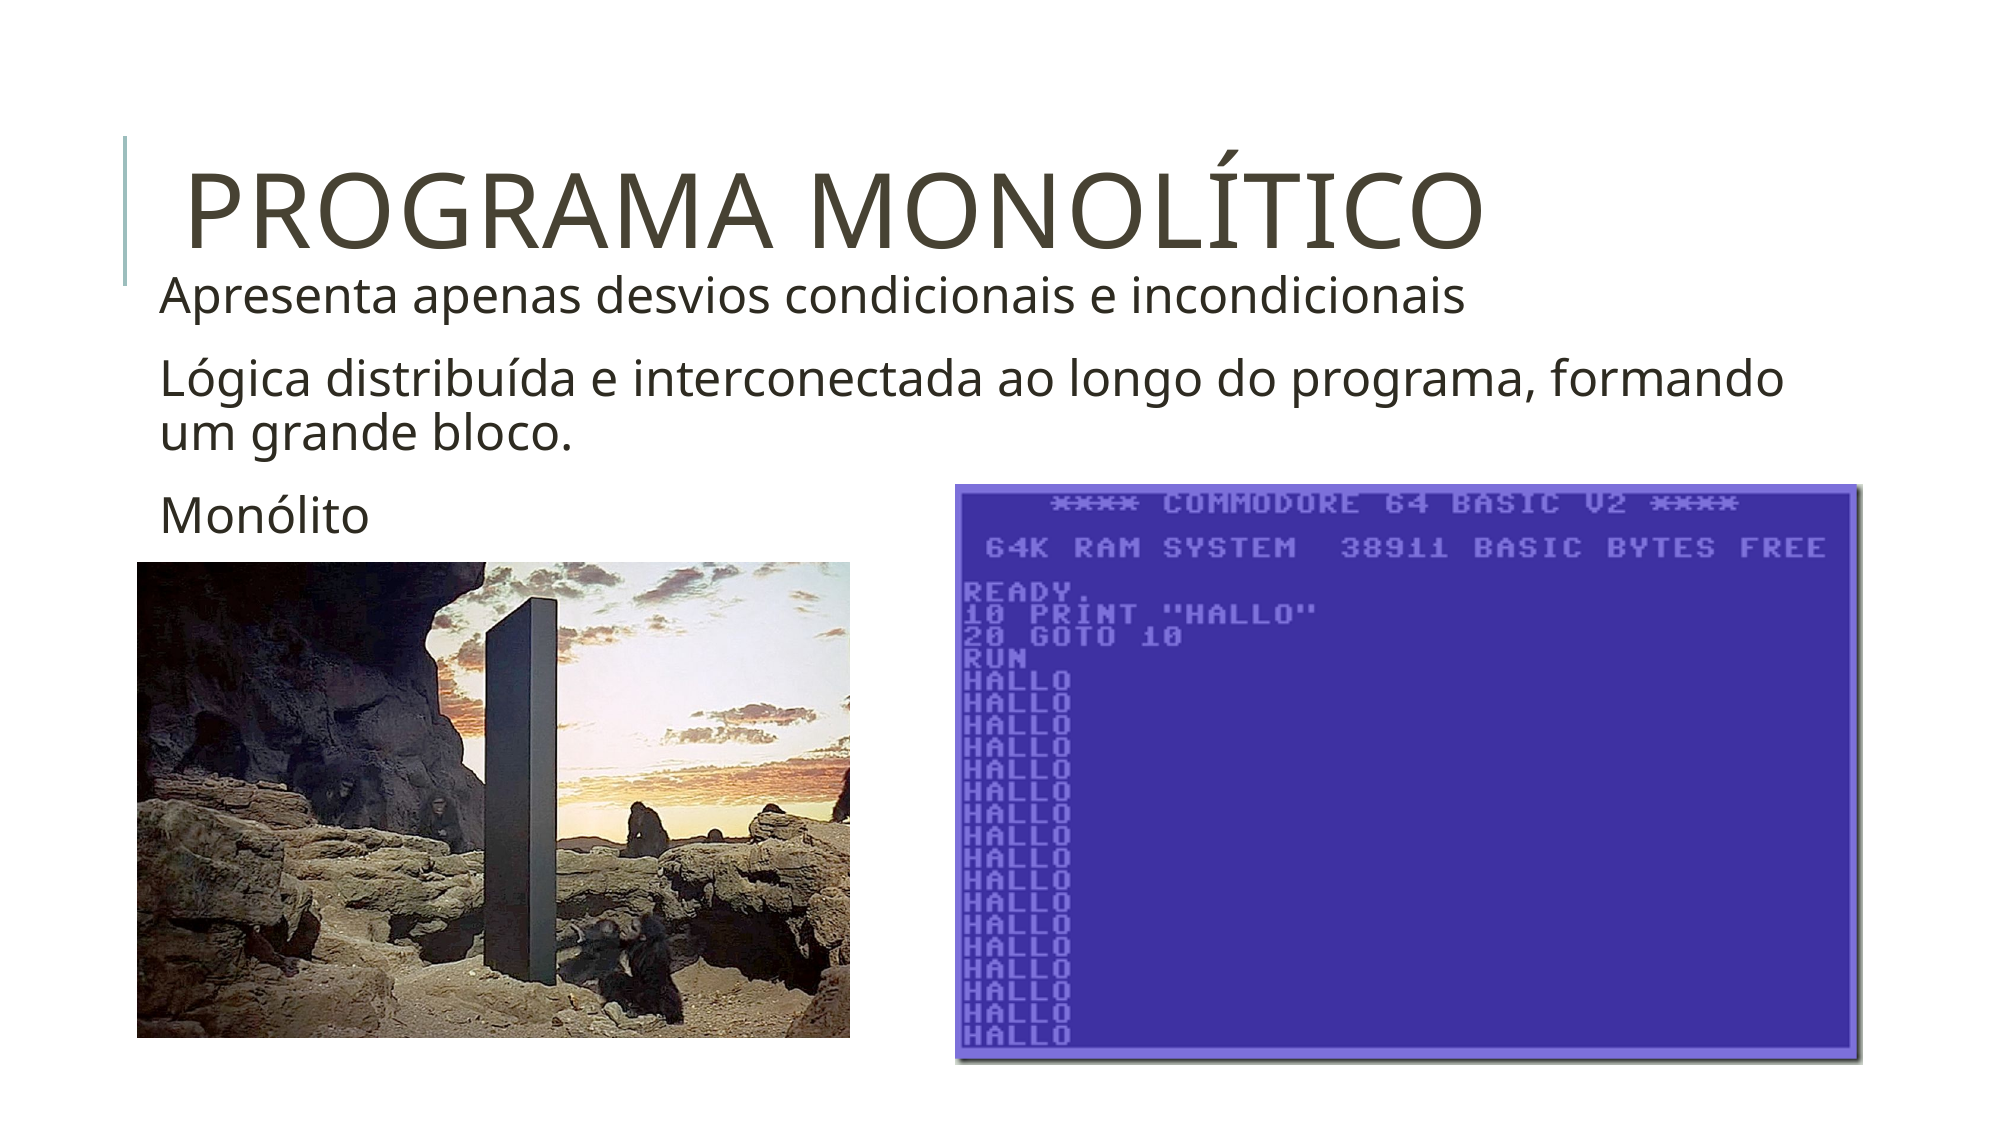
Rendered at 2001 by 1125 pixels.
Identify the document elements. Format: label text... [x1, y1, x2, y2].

picture [137, 562, 851, 1038]
picture [955, 483, 1863, 1066]
title Programa Monolítico [168, 96, 1763, 262]
list Apresenta apenas desvios condicionais e incondicionais Lógica distribuída e interconectada ao longo do programa, formando um grande bloco. Monólito [137, 262, 1863, 977]
